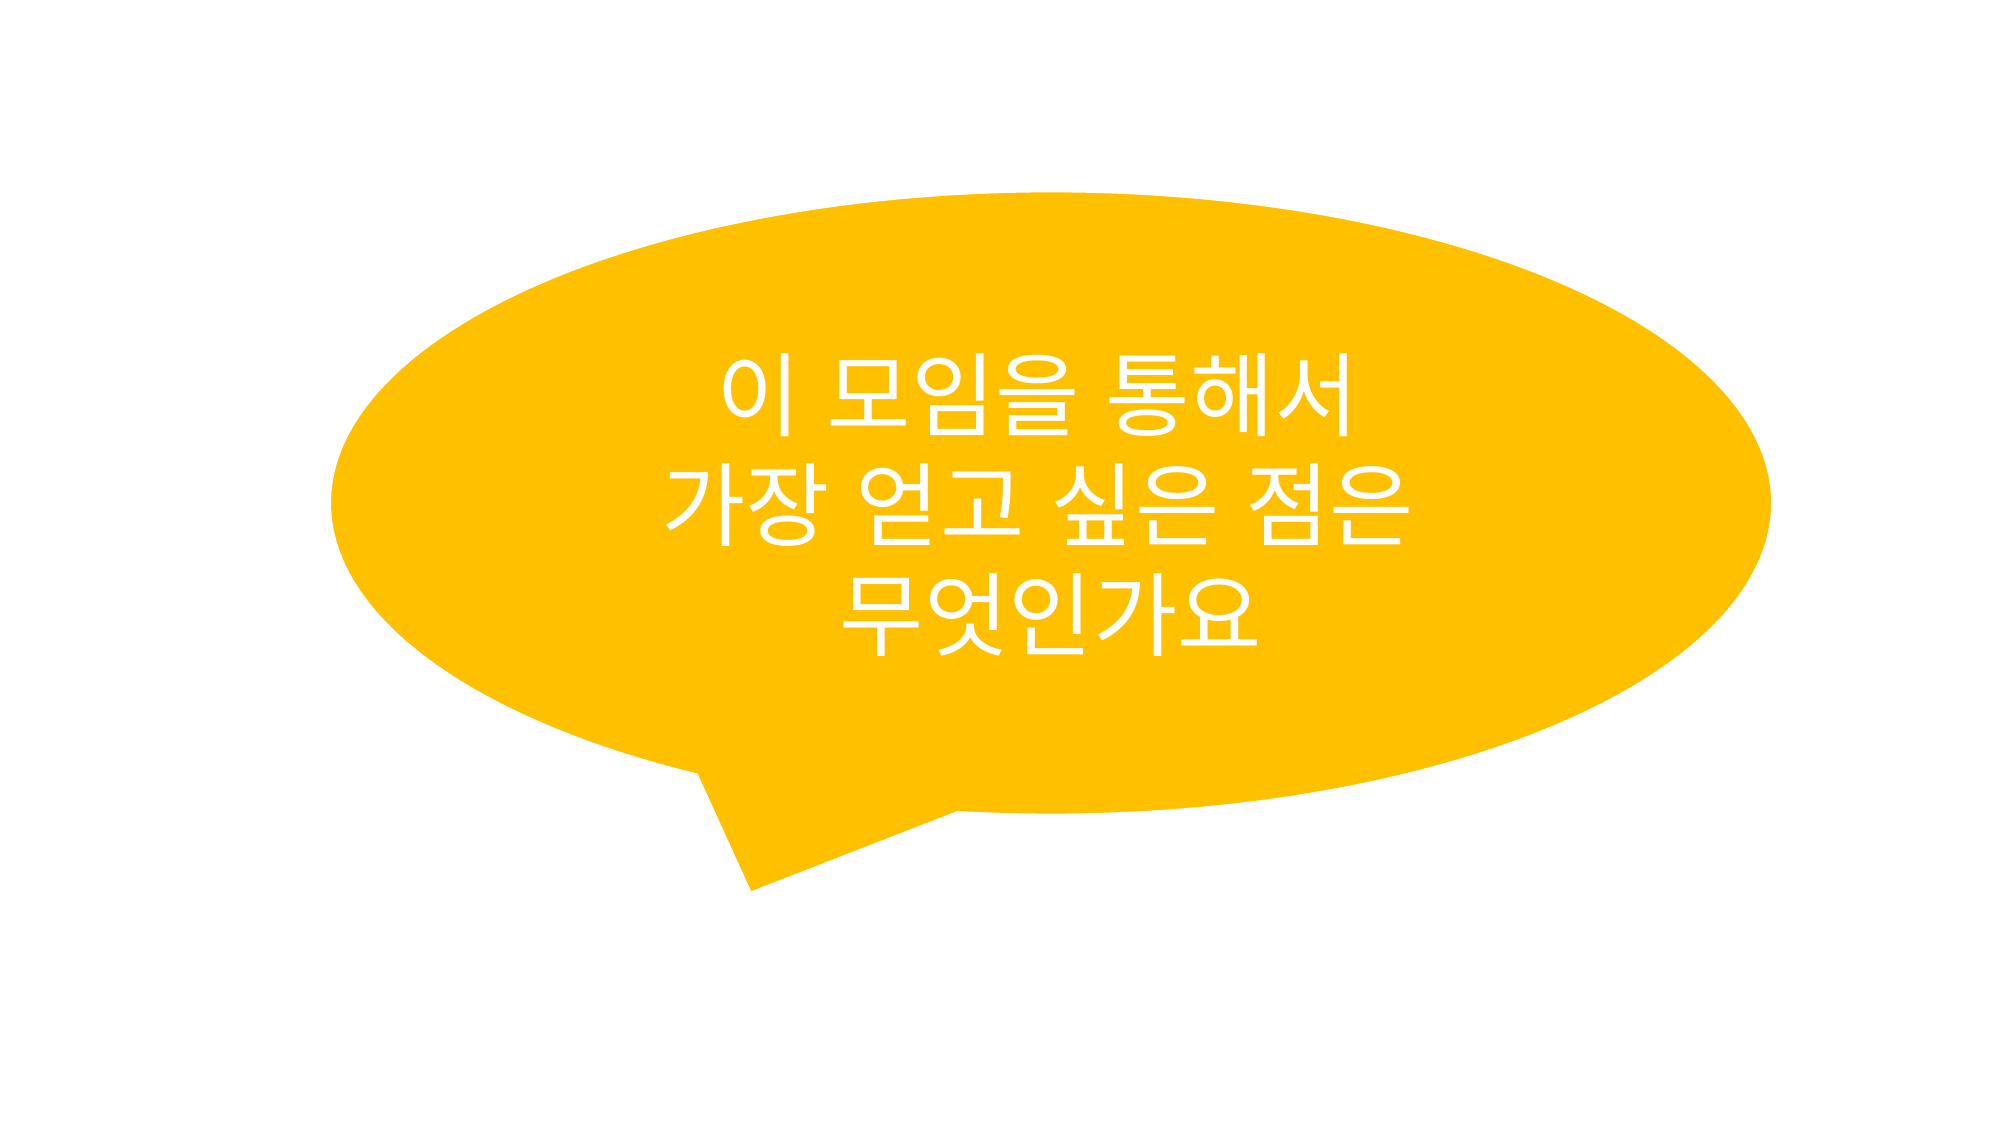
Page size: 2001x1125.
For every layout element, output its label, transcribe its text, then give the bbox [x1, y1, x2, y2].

text_box 이 모임을 통해서 가장 얻고 싶은 점은 무엇인가요 [327, 189, 1775, 896]
